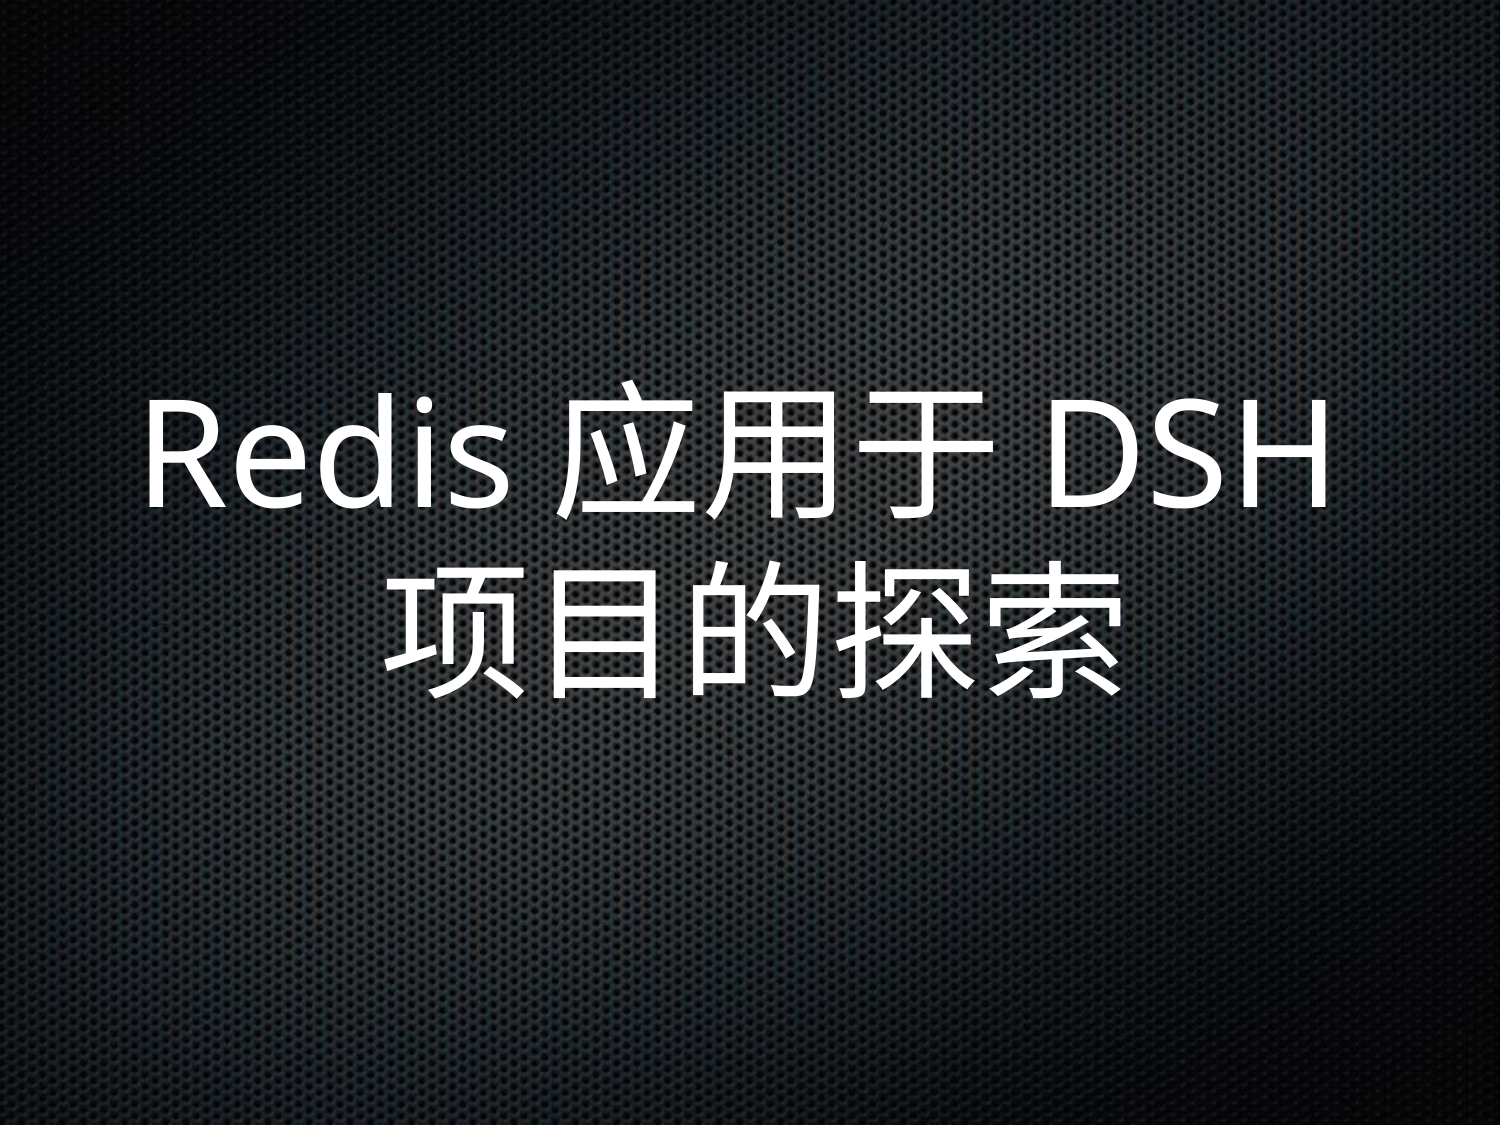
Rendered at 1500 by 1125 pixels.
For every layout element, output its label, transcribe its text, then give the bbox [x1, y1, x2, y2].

title Redis应用于DSH项目的探索 [112, 350, 1400, 705]
picture [0, 0, 1500, 1125]
